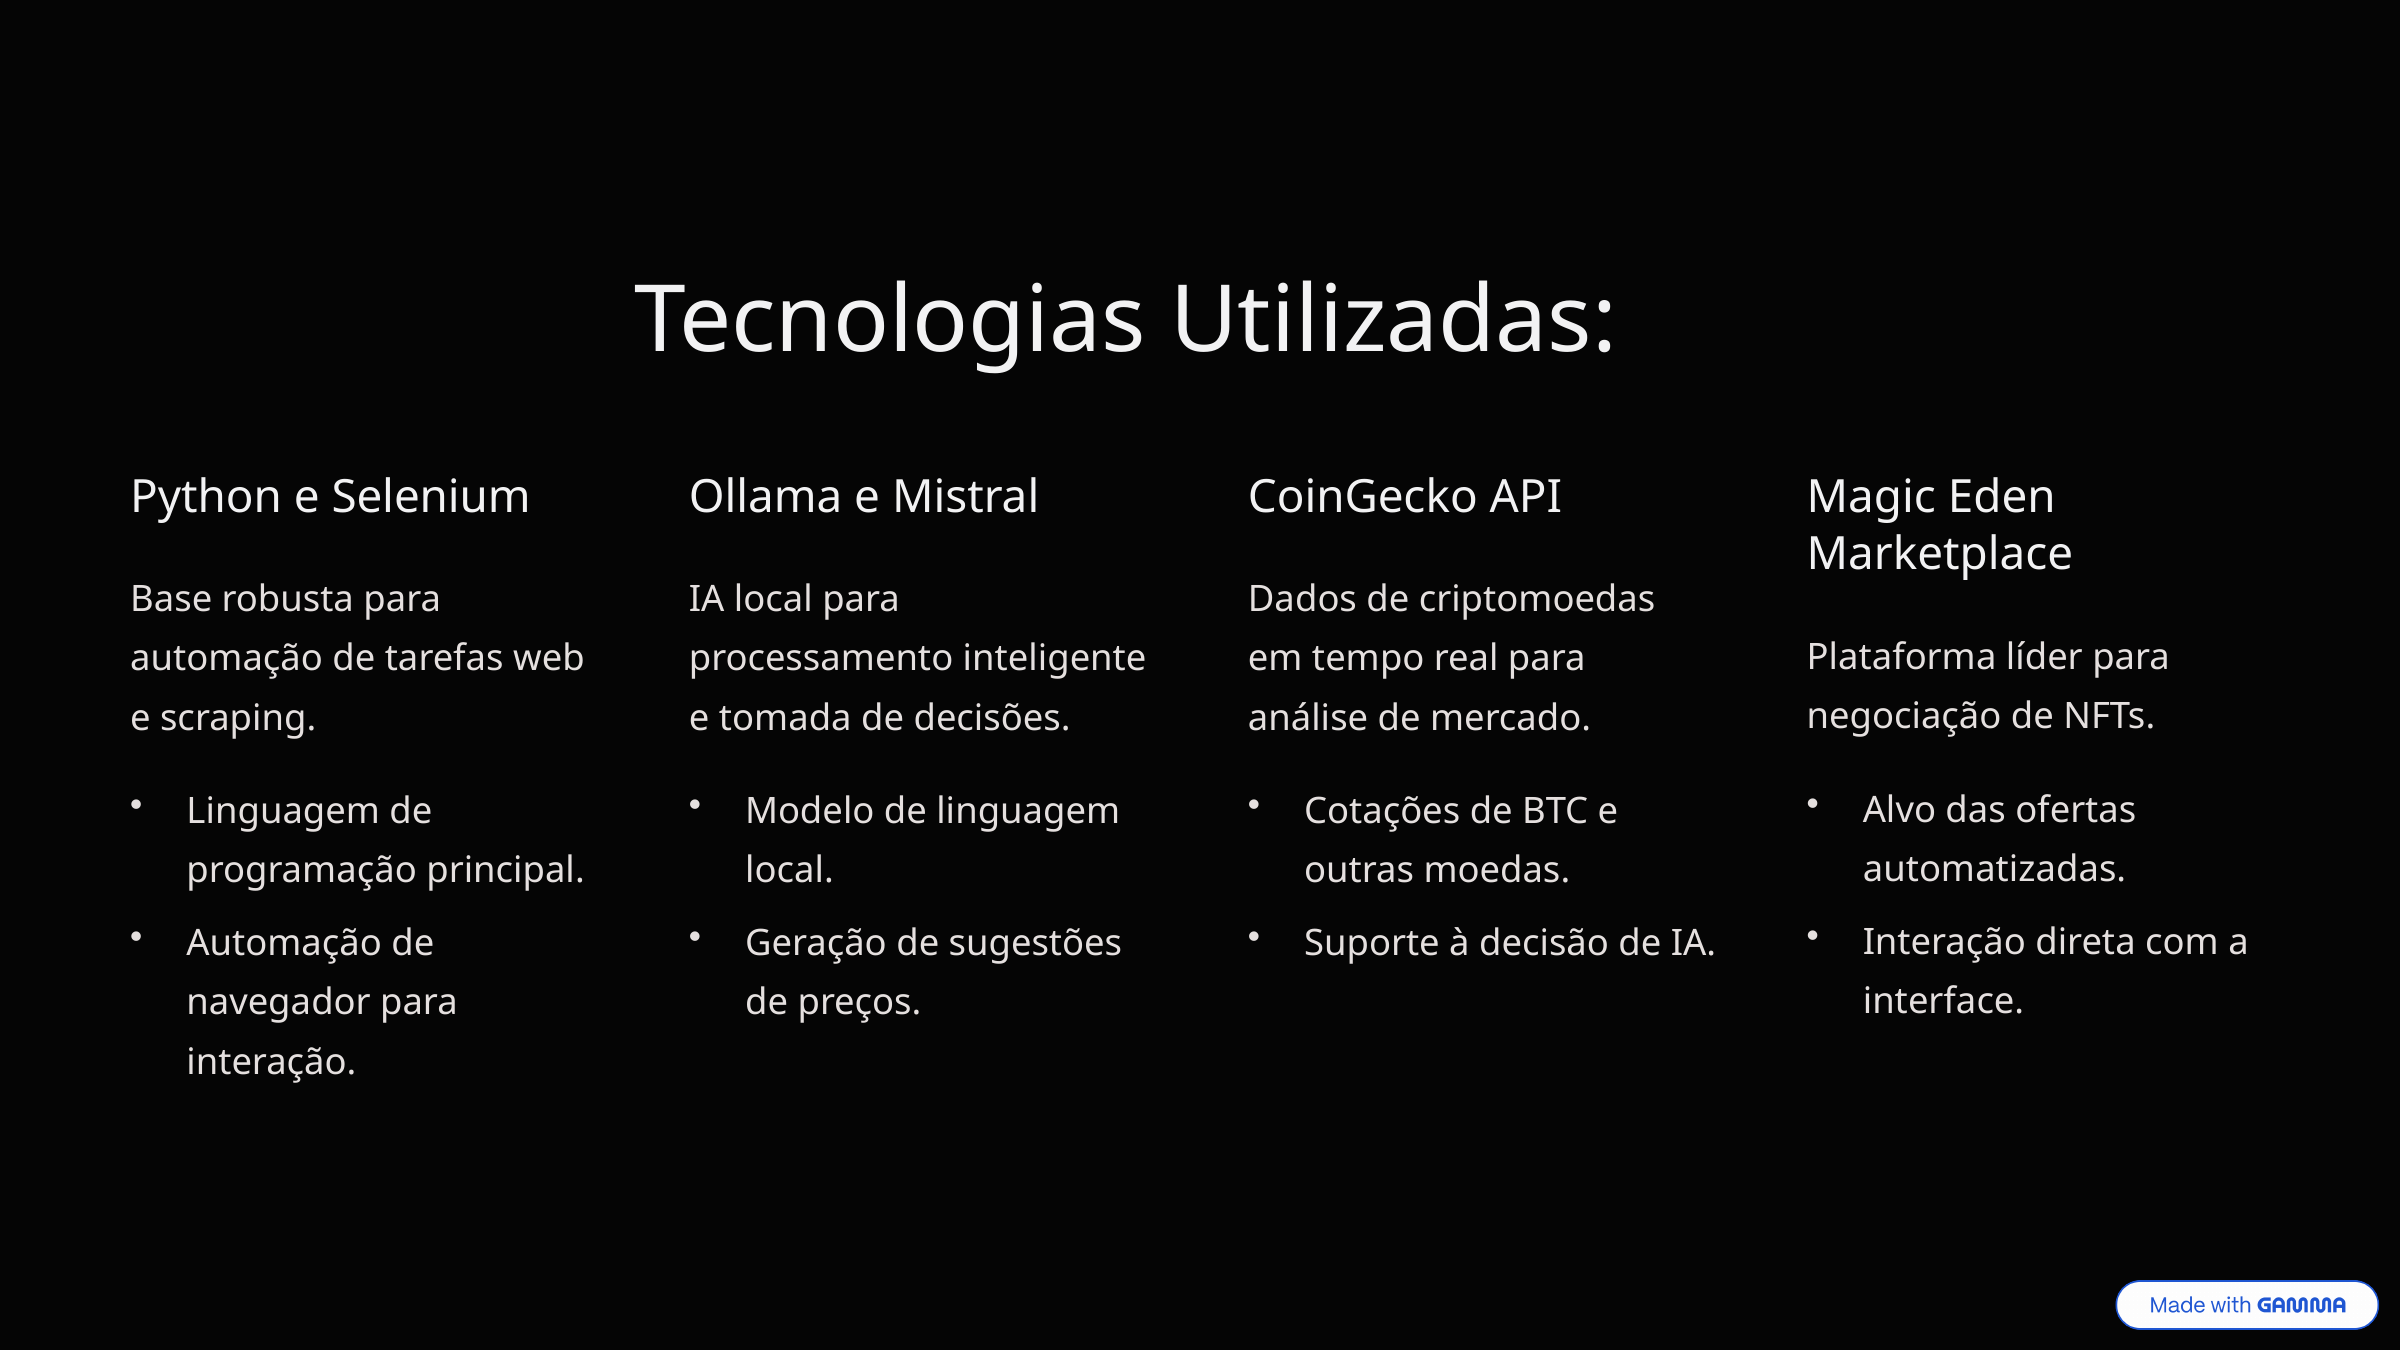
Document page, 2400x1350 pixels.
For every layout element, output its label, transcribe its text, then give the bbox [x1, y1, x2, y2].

text_box CoinGecko API [1247, 464, 1713, 523]
text_box IA local para processamento inteligente e tomada de decisões. [688, 559, 1156, 738]
text_box Plataforma líder para negociação de NFTs. [1806, 617, 2274, 737]
text_box Modelo de linguagem local. [688, 771, 1156, 891]
text_box Dados de criptomoedas em tempo real para análise de mercado. [1247, 559, 1715, 738]
text_box Base robusta para automação de tarefas web e scraping. [130, 559, 597, 738]
text_box Magic Eden Marketplace [1806, 464, 2274, 581]
text_box Geração de sugestões de preços. [688, 903, 1156, 1023]
text_box Linguagem de programação principal. [130, 771, 597, 891]
text_box Tecnologias Utilizadas: [130, 254, 1701, 372]
text_box Python e Selenium [130, 464, 596, 523]
text_box Alvo das ofertas automatizadas. [1806, 770, 2274, 890]
text_box Interação direta com a interface. [1806, 902, 2274, 1022]
text_box Cotações de BTC e outras moedas. [1247, 771, 1715, 891]
text_box Suporte à decisão de IA. [1247, 903, 1715, 964]
text_box Ollama e Mistral [688, 464, 1155, 523]
picture [2106, 1271, 2389, 1339]
text_box Automação de navegador para interação. [130, 903, 597, 1083]
